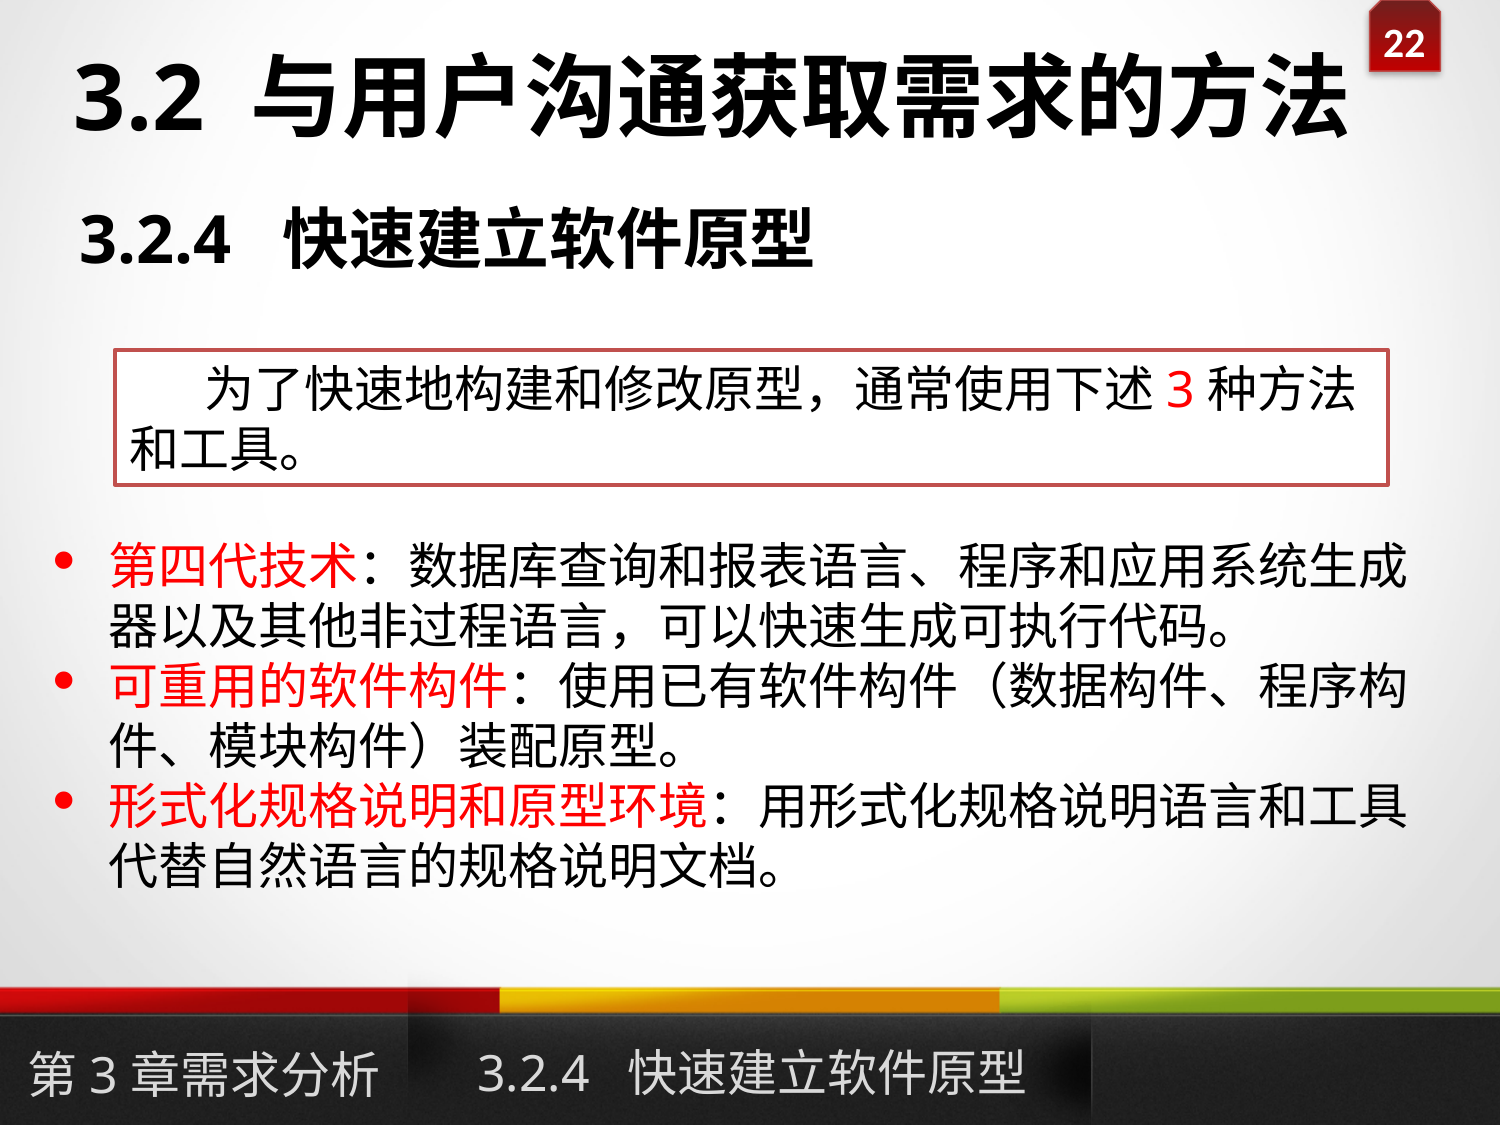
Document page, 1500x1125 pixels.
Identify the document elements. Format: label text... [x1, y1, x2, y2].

text_box 第四代技术：数据库查询和报表语言、程序和应用系统生成器以及其他非过程语言，可以快速生成可执行代码。 可重用的软件构件：使用已有软件构件（数据构件、程序构件、模块构件）装配原型。 形式化规格说明和原型环境：用形式化规格说明语言和工具代替自然语言的规格说明文档。 [37, 527, 1435, 902]
text_box 3.2.4 快速建立软件原型 [377, 1032, 1128, 1111]
picture [0, 0, 1500, 1125]
text_box 第3章需求分析 [0, 1034, 431, 1113]
title 3.2 与用户沟通获取需求的方法 [37, 0, 1388, 188]
text_box 为了快速地构建和修改原型，通常使用下述3种方法和工具。 [113, 348, 1390, 487]
text_box 3.2.4 快速建立软件原型 [63, 188, 971, 286]
